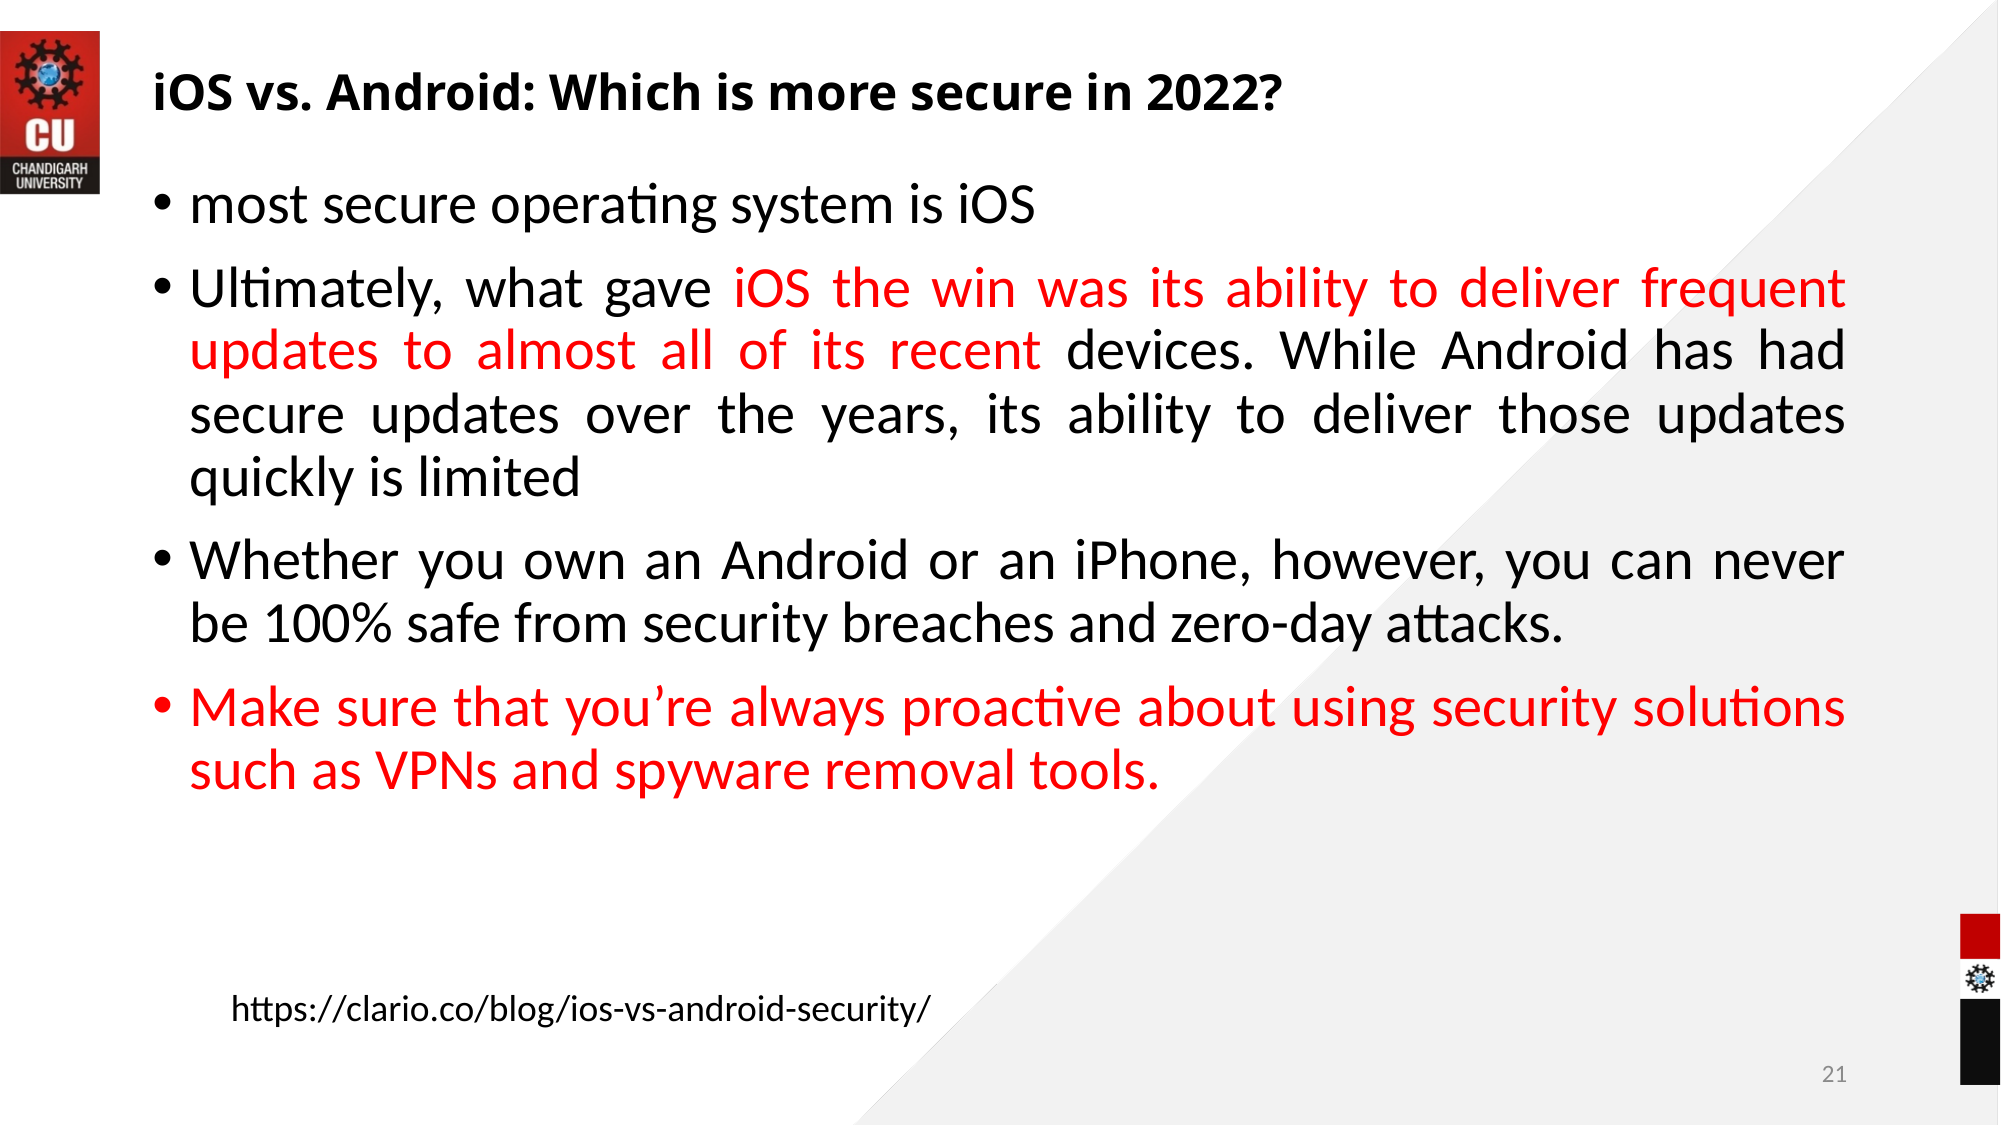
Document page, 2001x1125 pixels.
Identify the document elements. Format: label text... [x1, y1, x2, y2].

slide_number 21 [1412, 1042, 1863, 1103]
picture [0, 0, 2001, 1125]
title iOS vs. Android: Which is more secure in 2022? [137, 59, 1863, 165]
text_box https://clario.co/blog/ios-vs-android-security/ [216, 976, 1185, 1037]
list most secure operating system is iOS Ultimately, what gave iOS the win was its ability to deliver frequent updates to almost all of its recent devices. While Android has had secure updates over the years, its ability to deliver those updates quickly is limited Whether you own an Android or an iPhone, however, you can never be 100% safe from security breaches and zero-day attacks. Make sure that you’re always proactive about using security solutions such as VPNs and spyware removal tools. [137, 165, 1863, 1014]
